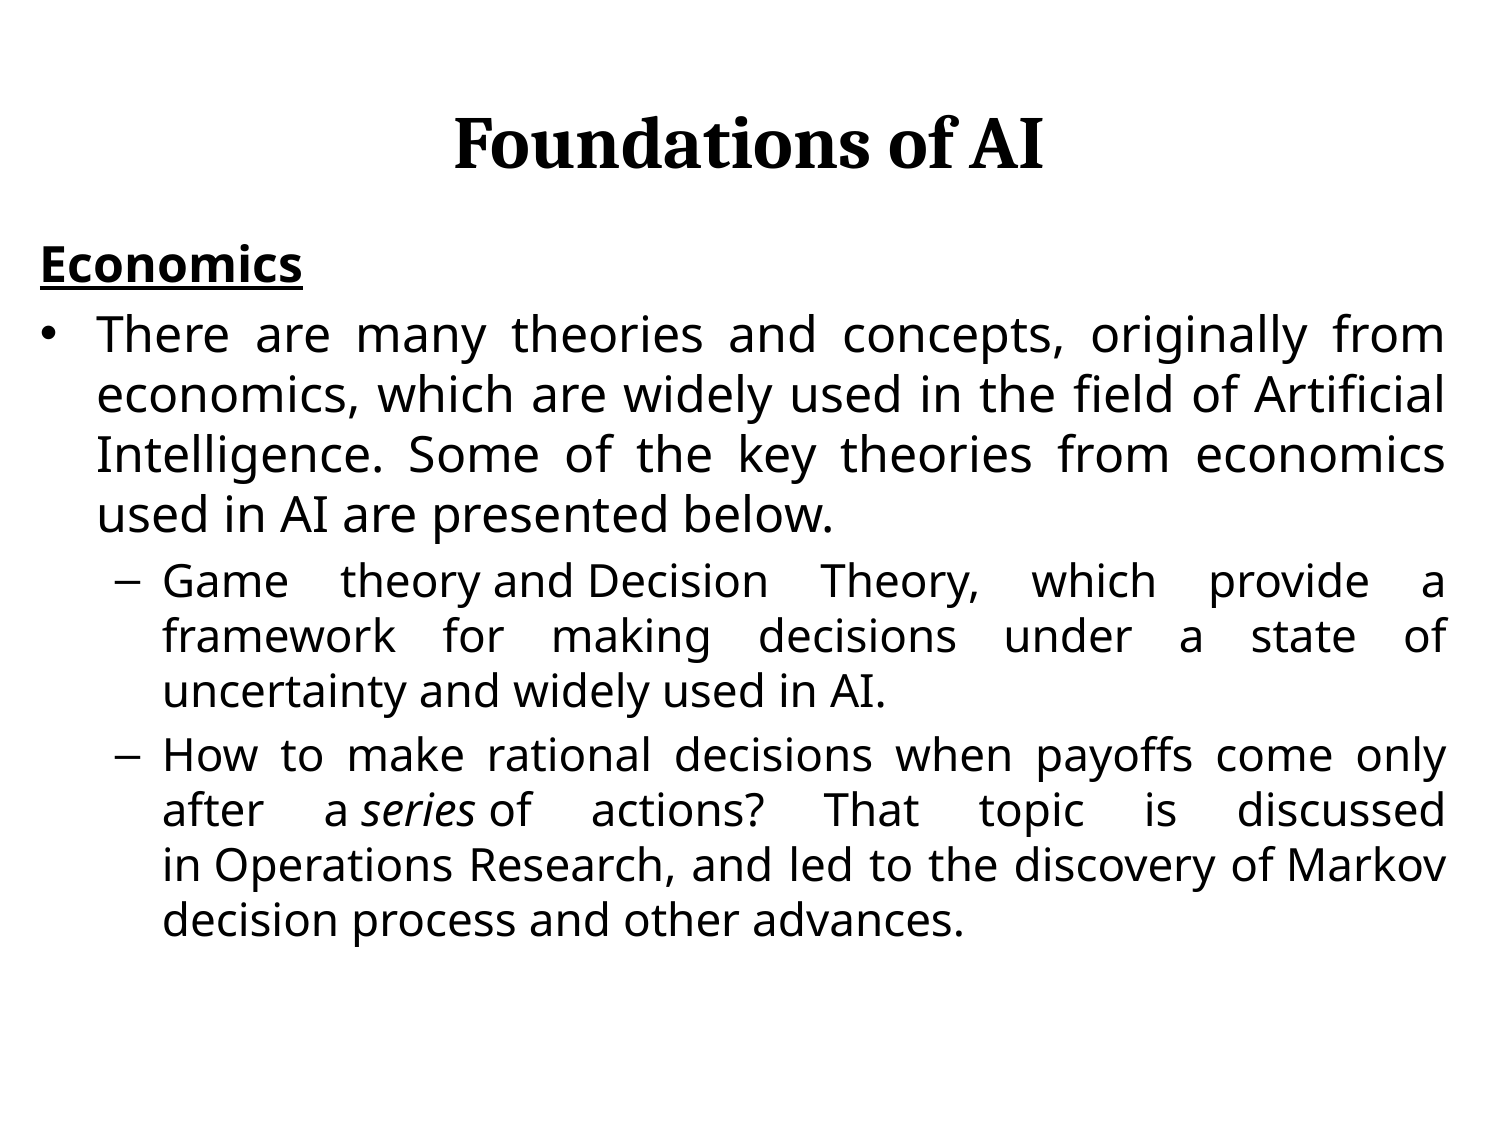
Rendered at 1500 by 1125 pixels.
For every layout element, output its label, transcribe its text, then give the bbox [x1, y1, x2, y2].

list Economics There are many theories and concepts, originally from economics, which are widely used in the field of Artificial Intelligence. Some of the key theories from economics used in AI are presented below. Game theory and Decision Theory, which provide a framework for making decisions under a state of uncertainty and widely used in AI. How to make rational decisions when payoffs come only after a series of actions? That topic is discussed in Operations Research, and led to the discovery of Markov decision process and other advances. [24, 224, 1463, 1005]
title Foundations of AI [75, 45, 1425, 224]
